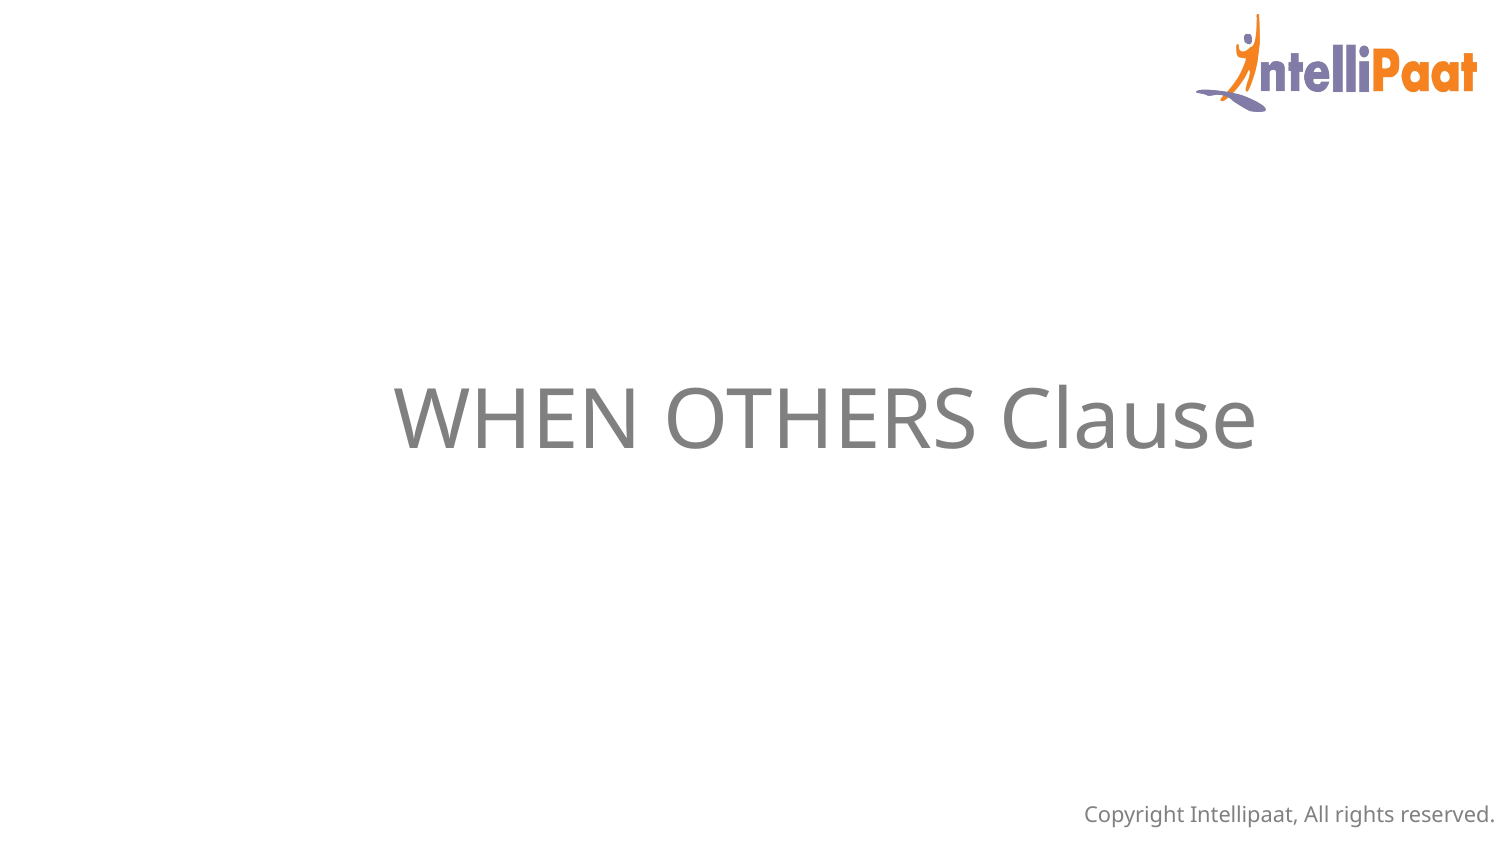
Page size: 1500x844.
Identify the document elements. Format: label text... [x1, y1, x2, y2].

picture [1196, 14, 1477, 112]
list WHEN OTHERS Clause [387, 374, 1280, 470]
